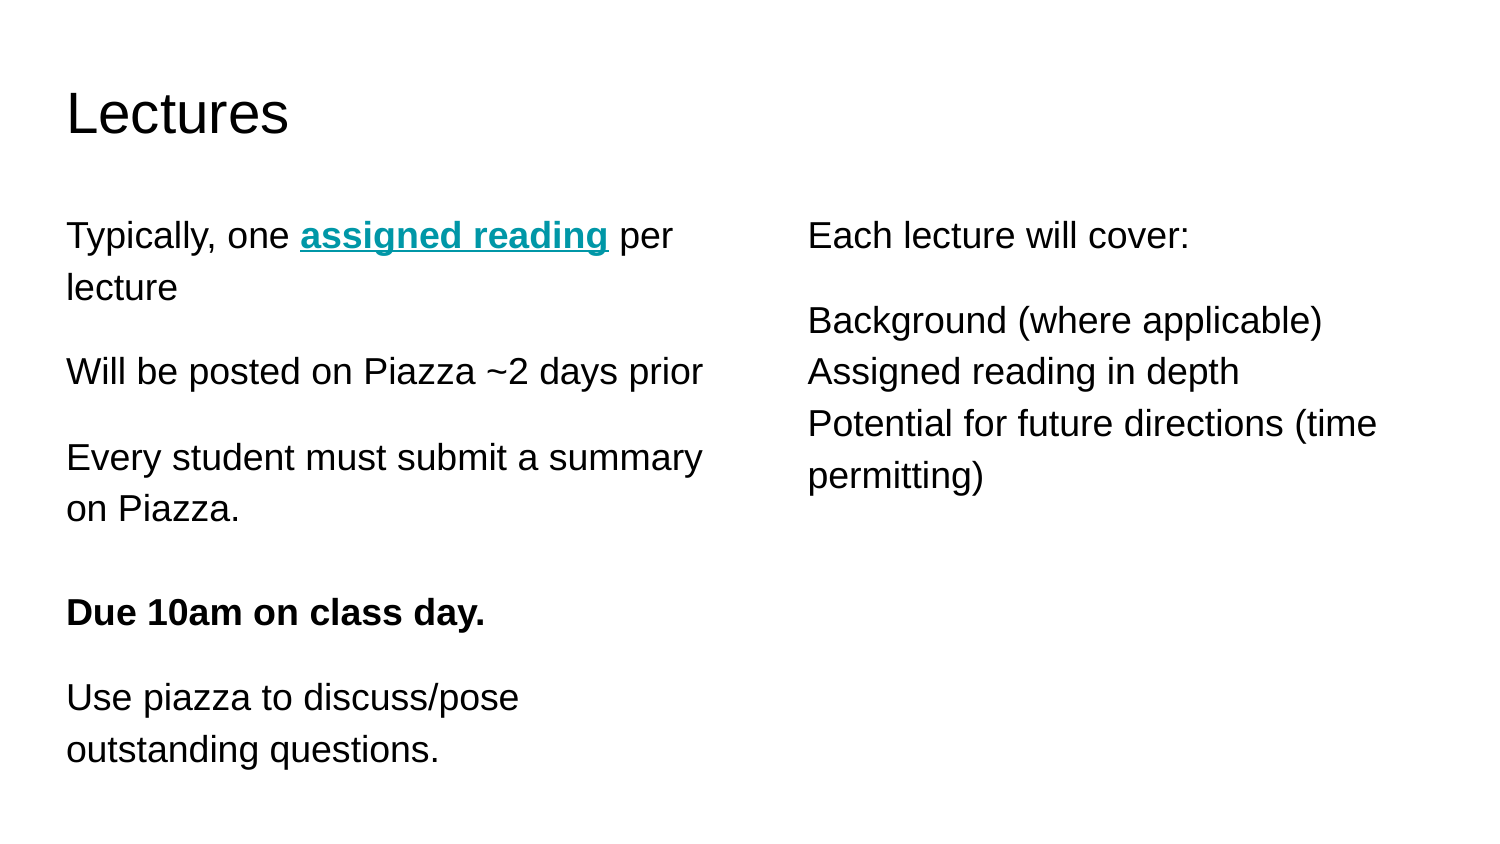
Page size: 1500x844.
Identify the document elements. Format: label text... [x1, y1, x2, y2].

title Lectures [51, 60, 1449, 155]
list Typically, one assigned reading per lecture Will be posted on Piazza ~2 days prior Every student must submit a summary on Piazza. Due 10am on class day. Use piazza to discuss/pose outstanding questions. [51, 189, 731, 750]
list Each lecture will cover: Background (where applicable) Assigned reading in depth Potential for future directions (time permitting) [792, 189, 1449, 750]
